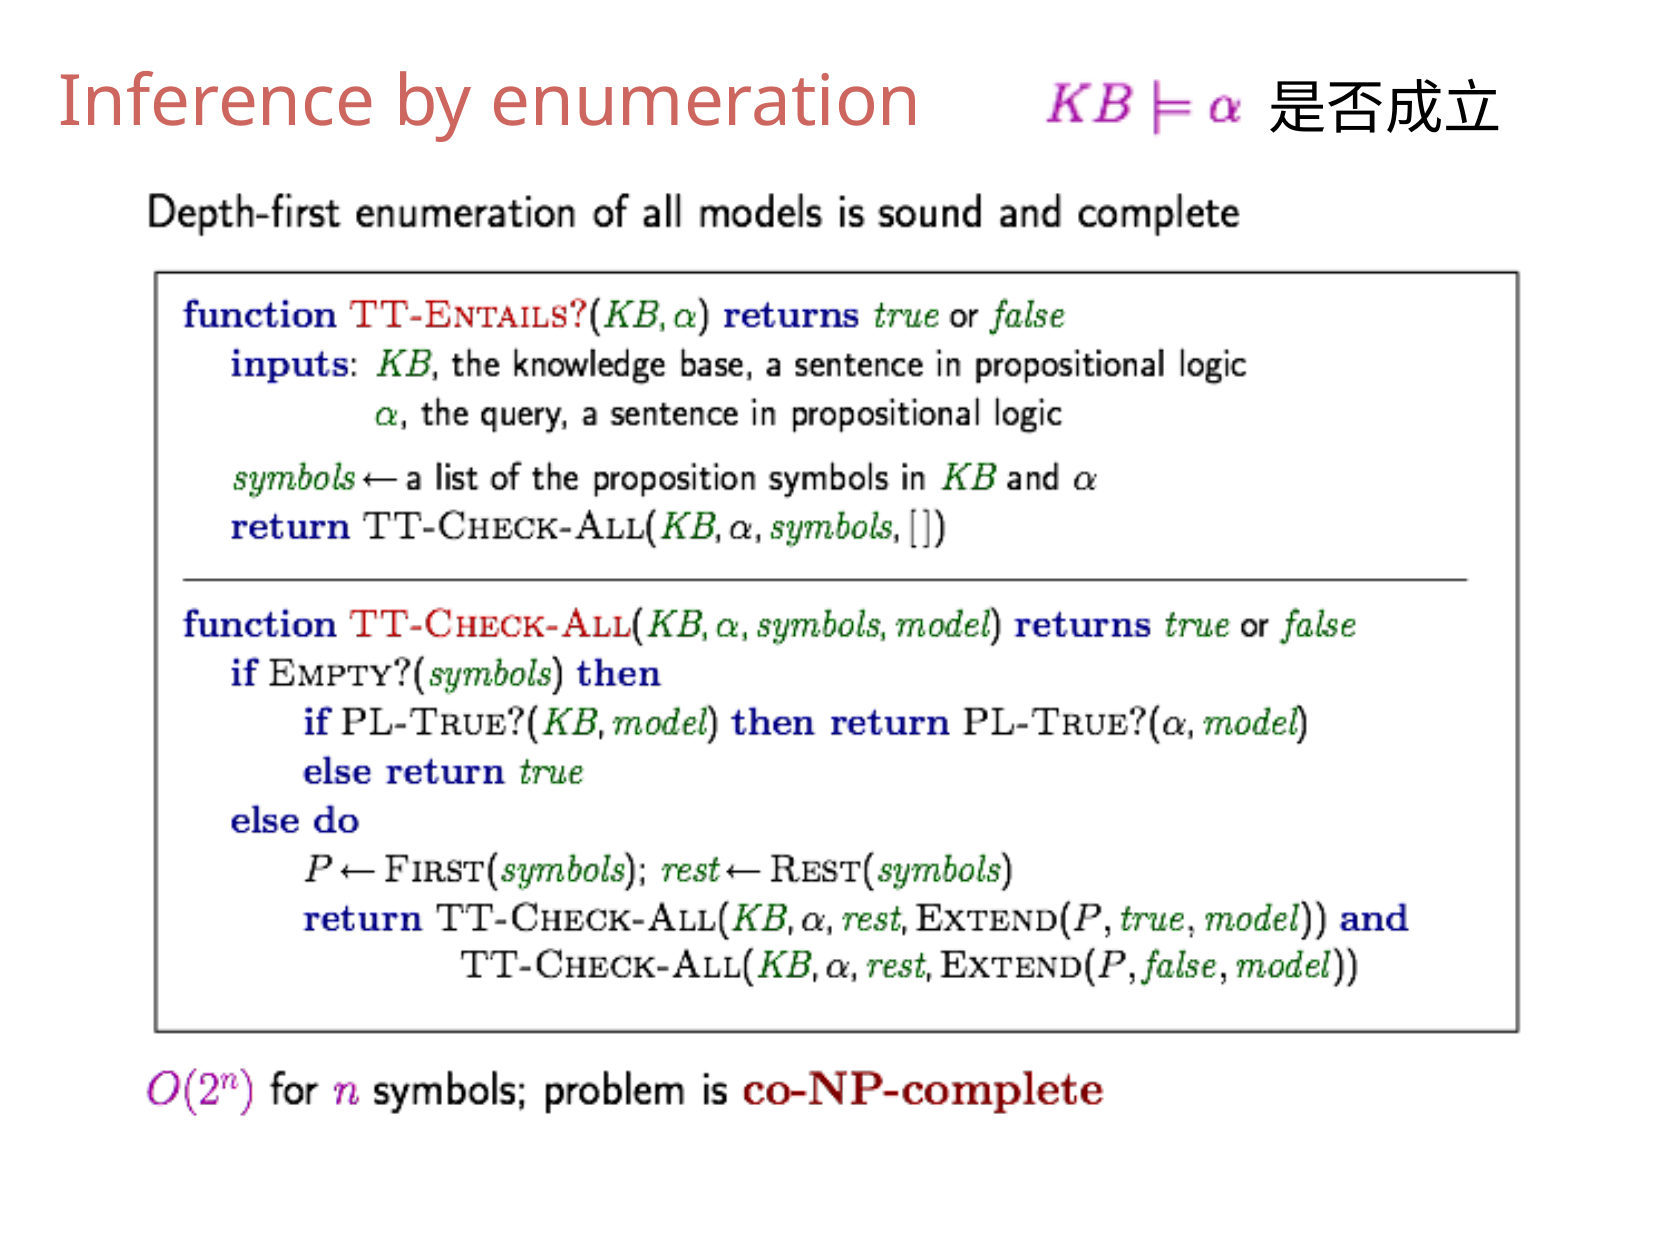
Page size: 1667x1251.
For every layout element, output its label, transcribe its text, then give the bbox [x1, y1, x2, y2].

picture [1038, 62, 1260, 153]
list Inference by enumeration [51, 47, 1613, 147]
text_box 是否成立 [1267, 61, 1511, 149]
picture [141, 182, 1534, 1126]
